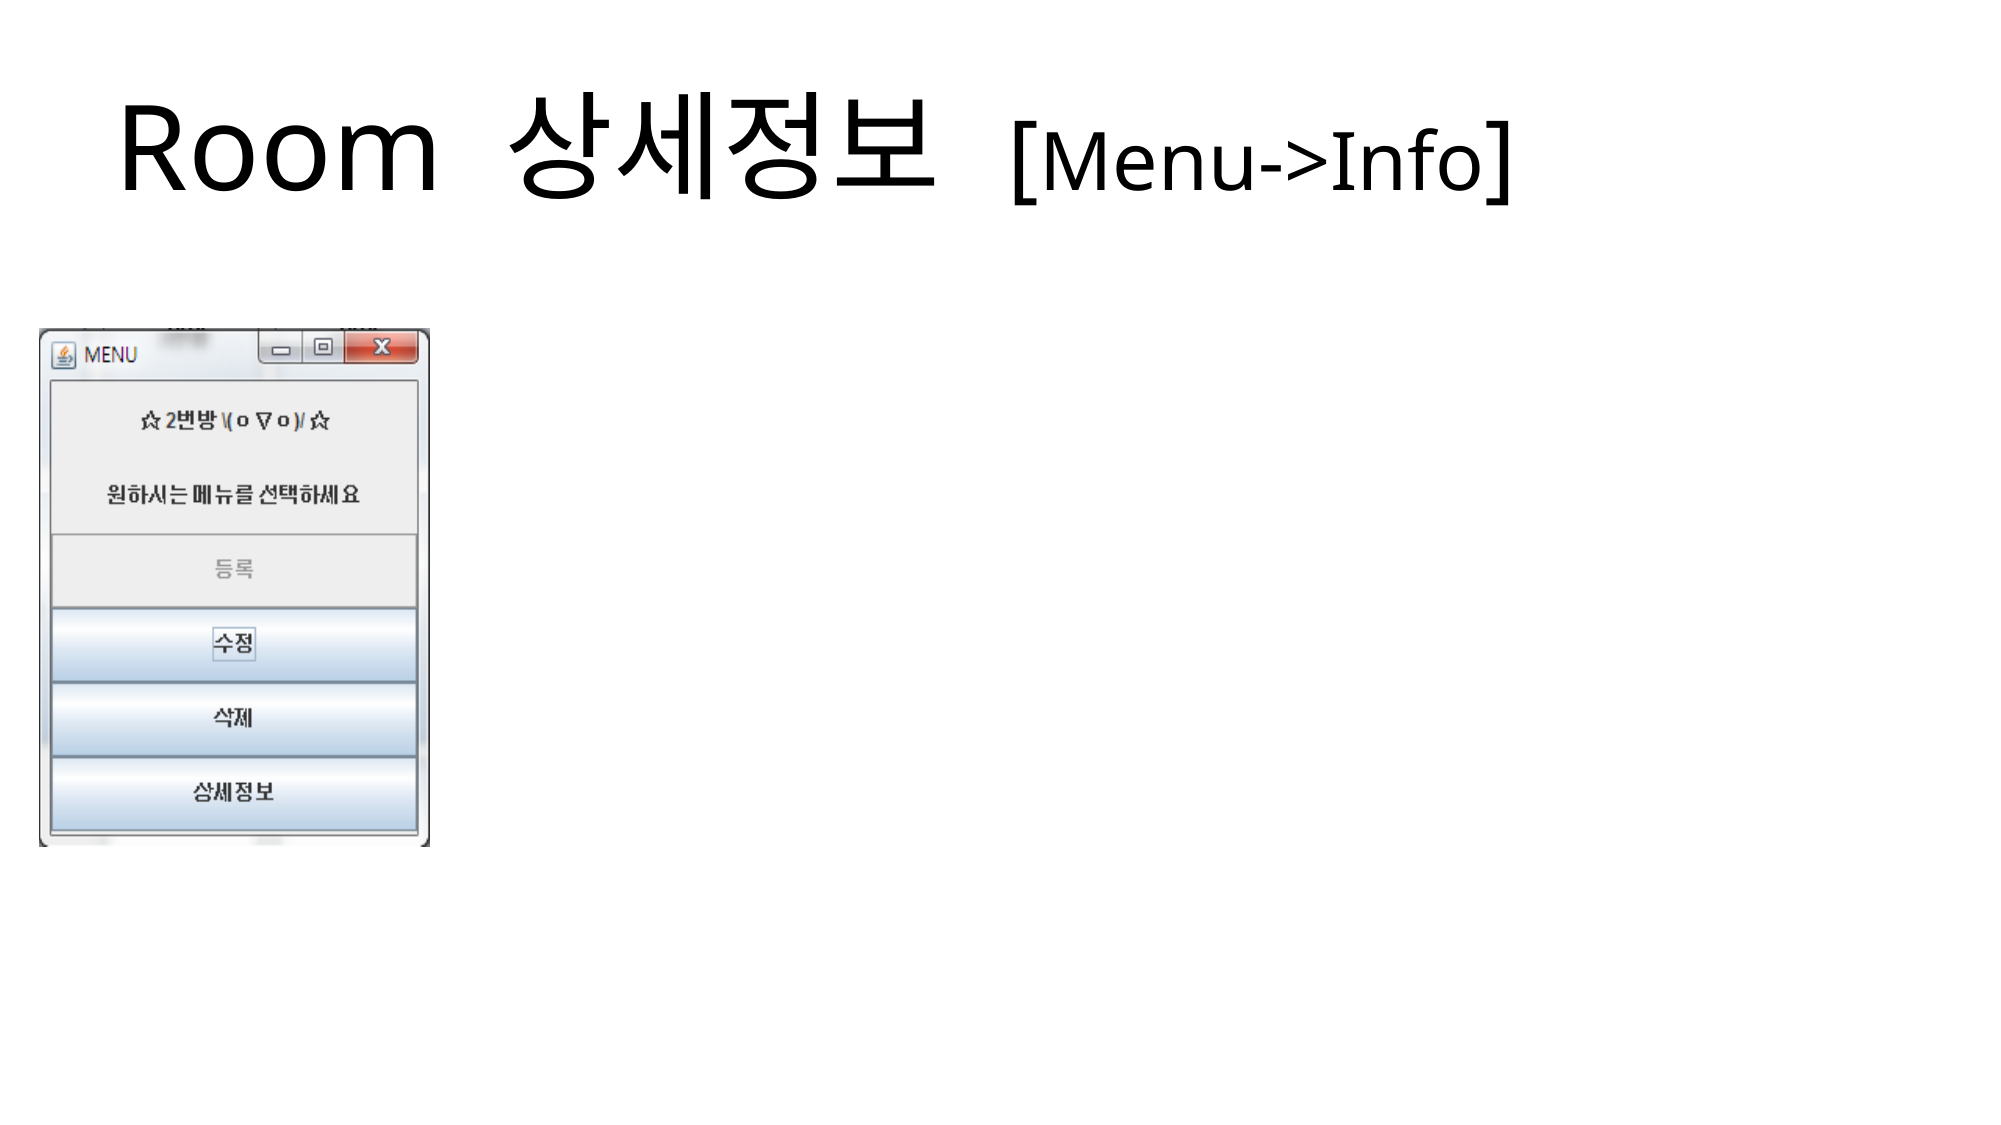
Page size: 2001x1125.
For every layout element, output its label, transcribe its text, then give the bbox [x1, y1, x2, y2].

picture [38, 328, 430, 847]
title Room 상세정보 [Menu->Info] [99, 45, 1901, 233]
